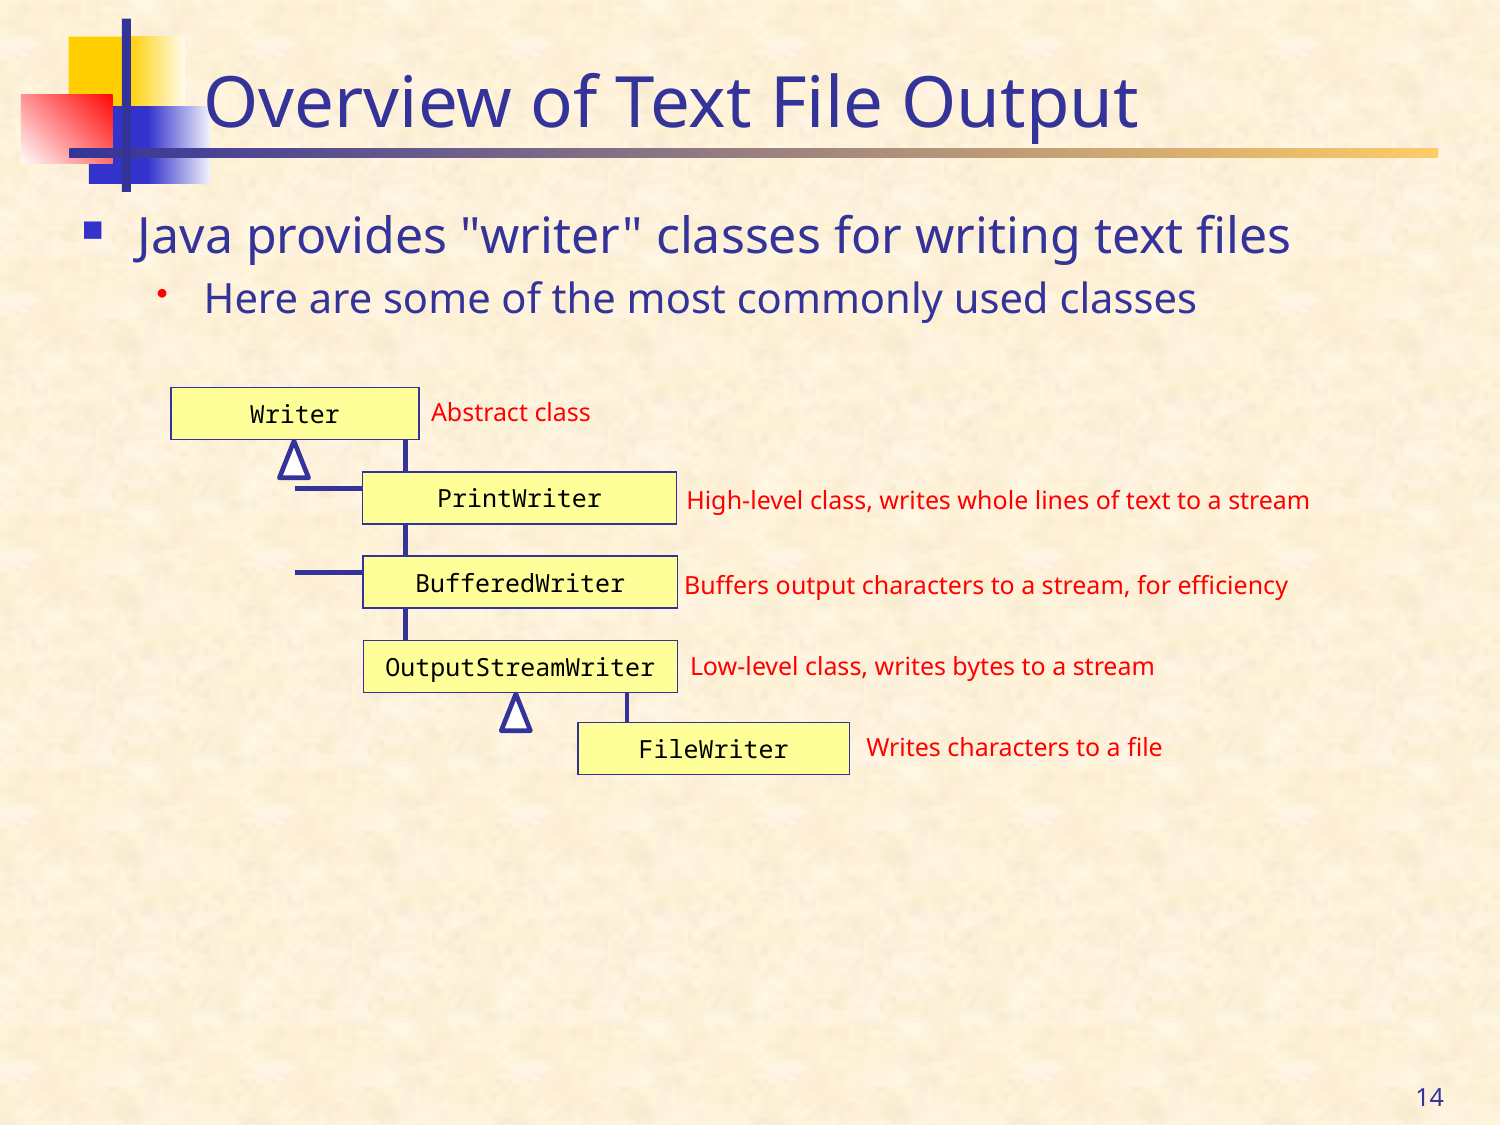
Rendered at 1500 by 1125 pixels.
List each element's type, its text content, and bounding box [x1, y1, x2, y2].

text_box OutputStreamWriter [363, 640, 678, 693]
text_box FileWriter [578, 722, 850, 775]
title Overview of Text File Output [188, 34, 1468, 150]
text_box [515, 684, 738, 754]
text_box [279, 453, 289, 478]
footer 14 [983, 1047, 1460, 1123]
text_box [294, 405, 516, 487]
picture [0, 0, 1500, 1125]
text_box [294, 572, 516, 665]
text_box Low-level class, writes bytes to a stream [675, 643, 1171, 689]
text_box BufferedWriter [521, 556, 678, 609]
text_box Abstract class [416, 389, 607, 434]
text_box [501, 708, 510, 731]
text_box Writes characters to a file [851, 724, 1179, 770]
text_box PrintWriter [521, 471, 677, 524]
text_box Writer [170, 387, 419, 440]
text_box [294, 488, 516, 572]
list Java provides "writer" classes for writing text files Here are some of the most commonly used classes [66, 196, 1460, 1007]
text_box Buffers output characters to a stream, for efficiency [669, 562, 1304, 608]
text_box High-level class, writes whole lines of text to a stream [671, 476, 1327, 522]
